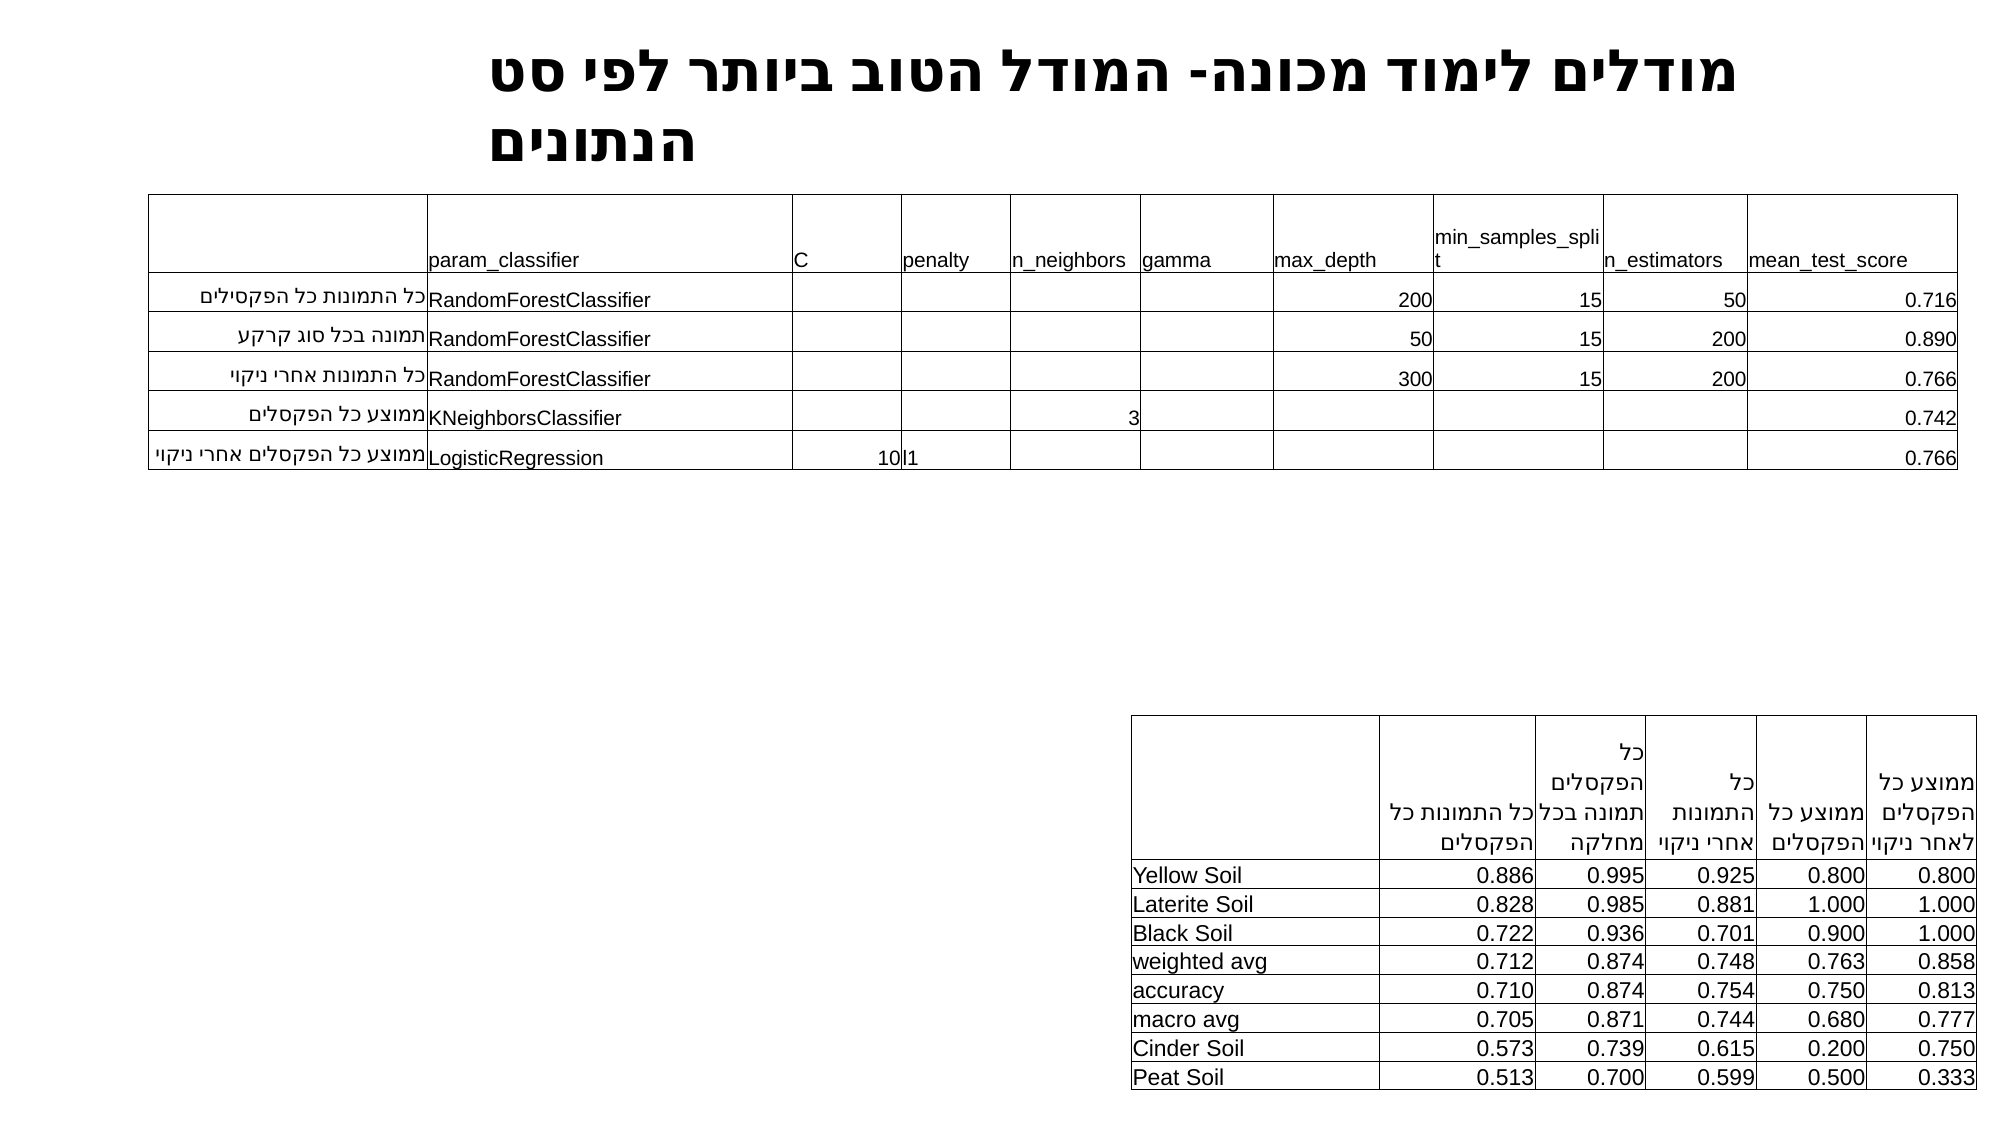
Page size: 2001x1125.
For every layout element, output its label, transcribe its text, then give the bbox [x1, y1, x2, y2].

table_cell 3 [1011, 391, 1140, 430]
table_cell [1141, 312, 1273, 351]
table_header n_neighbors [1011, 195, 1140, 272]
table_cell [1141, 431, 1273, 469]
table_cell [1011, 273, 1140, 311]
table_cell 0.985 [1536, 889, 1645, 917]
table_cell 0.900 [1757, 918, 1866, 945]
table_cell macro avg [1132, 1004, 1379, 1032]
table_cell l1 [902, 431, 1010, 469]
table_cell כל התמונות אחרי ניקוי [149, 352, 427, 390]
table_cell 0.874 [1536, 975, 1645, 1003]
table_header כל התמונות אחרי ניקוי [1646, 716, 1756, 859]
table_cell 0.766 [1748, 431, 1957, 469]
table_cell 0.705 [1380, 1004, 1535, 1032]
table_cell [1604, 431, 1747, 469]
table_cell [1141, 273, 1273, 311]
table_cell 0.599 [1646, 1062, 1756, 1089]
table_cell [1274, 431, 1433, 469]
table_cell 0.777 [1867, 1004, 1976, 1032]
table_header penalty [902, 195, 1010, 272]
table_cell 0.748 [1646, 946, 1756, 974]
table_header min_samples_split [1434, 195, 1603, 272]
table_cell [793, 273, 901, 311]
table_cell 0.871 [1536, 1004, 1645, 1032]
table_header mean_test_score [1748, 195, 1957, 272]
table_cell 1.000 [1867, 918, 1976, 945]
table_cell 0.800 [1867, 860, 1976, 888]
table_header כל התמונות כל הפקסלים [1380, 716, 1535, 859]
table_cell [1141, 391, 1273, 430]
table_header gamma [1141, 195, 1273, 272]
table_cell 0.615 [1646, 1033, 1756, 1061]
table_cell 10 [793, 431, 901, 469]
table_cell 300 [1274, 352, 1433, 390]
table_cell כל התמונות כל הפקסילים [149, 273, 427, 311]
text_box מודלים לימוד מכונה- המודל הטוב ביותר לפי סט הנתונים [472, 25, 1978, 181]
table_cell 0.710 [1380, 975, 1535, 1003]
table_header [149, 195, 427, 272]
table_header [1132, 716, 1379, 859]
table_cell RandomForestClassifier [428, 312, 792, 351]
table_cell 0.750 [1867, 1033, 1976, 1061]
table_cell 0.680 [1757, 1004, 1866, 1032]
table_cell [1434, 431, 1603, 469]
table_cell 0.858 [1867, 946, 1976, 974]
table_cell 0.763 [1757, 946, 1866, 974]
table_cell תמונה בכל סוג קרקע [149, 312, 427, 351]
table_cell 0.722 [1380, 918, 1535, 945]
table_cell 200 [1604, 312, 1747, 351]
table_cell RandomForestClassifier [428, 273, 792, 311]
table_cell [1604, 391, 1747, 430]
table_cell 1.000 [1867, 889, 1976, 917]
table_cell 0.200 [1757, 1033, 1866, 1061]
table_cell 15 [1434, 273, 1603, 311]
table_cell Black Soil [1132, 918, 1379, 945]
table_cell Cinder Soil [1132, 1033, 1379, 1061]
table_cell [1274, 391, 1433, 430]
table_cell 0.813 [1867, 975, 1976, 1003]
table_cell [793, 391, 901, 430]
table_cell 0.513 [1380, 1062, 1535, 1089]
table_cell ממוצע כל הפקסלים אחרי ניקוי [149, 431, 427, 469]
table_cell 0.744 [1646, 1004, 1756, 1032]
table_cell 0.754 [1646, 975, 1756, 1003]
table_cell [902, 273, 1010, 311]
table_cell 15 [1434, 352, 1603, 390]
table_cell 1.000 [1757, 889, 1866, 917]
table_cell accuracy [1132, 975, 1379, 1003]
table_cell 0.701 [1646, 918, 1756, 945]
table_cell 0.750 [1757, 975, 1866, 1003]
table_cell Laterite Soil [1132, 889, 1379, 917]
table_cell Peat Soil [1132, 1062, 1379, 1089]
table_cell [1011, 352, 1140, 390]
table_cell 0.766 [1748, 352, 1957, 390]
table_header param_classifier [428, 195, 792, 272]
table_cell [902, 312, 1010, 351]
table_cell 0.881 [1646, 889, 1756, 917]
table_cell [793, 352, 901, 390]
table_header ממוצע כל הפקסלים [1757, 716, 1866, 859]
table_cell [1434, 391, 1603, 430]
table_header ממוצע כל הפקסלים לאחר ניקוי [1867, 716, 1976, 859]
table_cell 0.828 [1380, 889, 1535, 917]
table_cell 0.874 [1536, 946, 1645, 974]
table_cell 0.500 [1757, 1062, 1866, 1089]
table_header max_depth [1274, 195, 1433, 272]
table_header n_estimators [1604, 195, 1747, 272]
table_cell [1141, 352, 1273, 390]
table_cell 0.936 [1536, 918, 1645, 945]
table_cell 0.800 [1757, 860, 1866, 888]
table_cell 200 [1274, 273, 1433, 311]
table_cell [1011, 431, 1140, 469]
table_cell 0.995 [1536, 860, 1645, 888]
table_cell 50 [1604, 273, 1747, 311]
table_cell 0.573 [1380, 1033, 1535, 1061]
table_cell [902, 391, 1010, 430]
table_cell ממוצע כל הפקסלים [149, 391, 427, 430]
table_cell 0.716 [1748, 273, 1957, 311]
table_cell RandomForestClassifier [428, 352, 792, 390]
table_cell 200 [1604, 352, 1747, 390]
table_cell Yellow Soil [1132, 860, 1379, 888]
table_cell 0.890 [1748, 312, 1957, 351]
table_cell weighted avg [1132, 946, 1379, 974]
table_cell 0.739 [1536, 1033, 1645, 1061]
table_cell 0.700 [1536, 1062, 1645, 1089]
table_cell 0.925 [1646, 860, 1756, 888]
table_cell [902, 352, 1010, 390]
table_cell 0.886 [1380, 860, 1535, 888]
table_cell KNeighborsClassifier [428, 391, 792, 430]
table_header C [793, 195, 901, 272]
table_cell [793, 312, 901, 351]
table_header כל הפקסלים תמונה בכל מחלקה [1536, 716, 1645, 859]
table_cell 0.742 [1748, 391, 1957, 430]
table_cell 50 [1274, 312, 1433, 351]
table_cell 0.712 [1380, 946, 1535, 974]
table_cell 15 [1434, 312, 1603, 351]
table_cell 0.333 [1867, 1062, 1976, 1089]
table_cell LogisticRegression [428, 431, 792, 469]
table_cell [1011, 312, 1140, 351]
